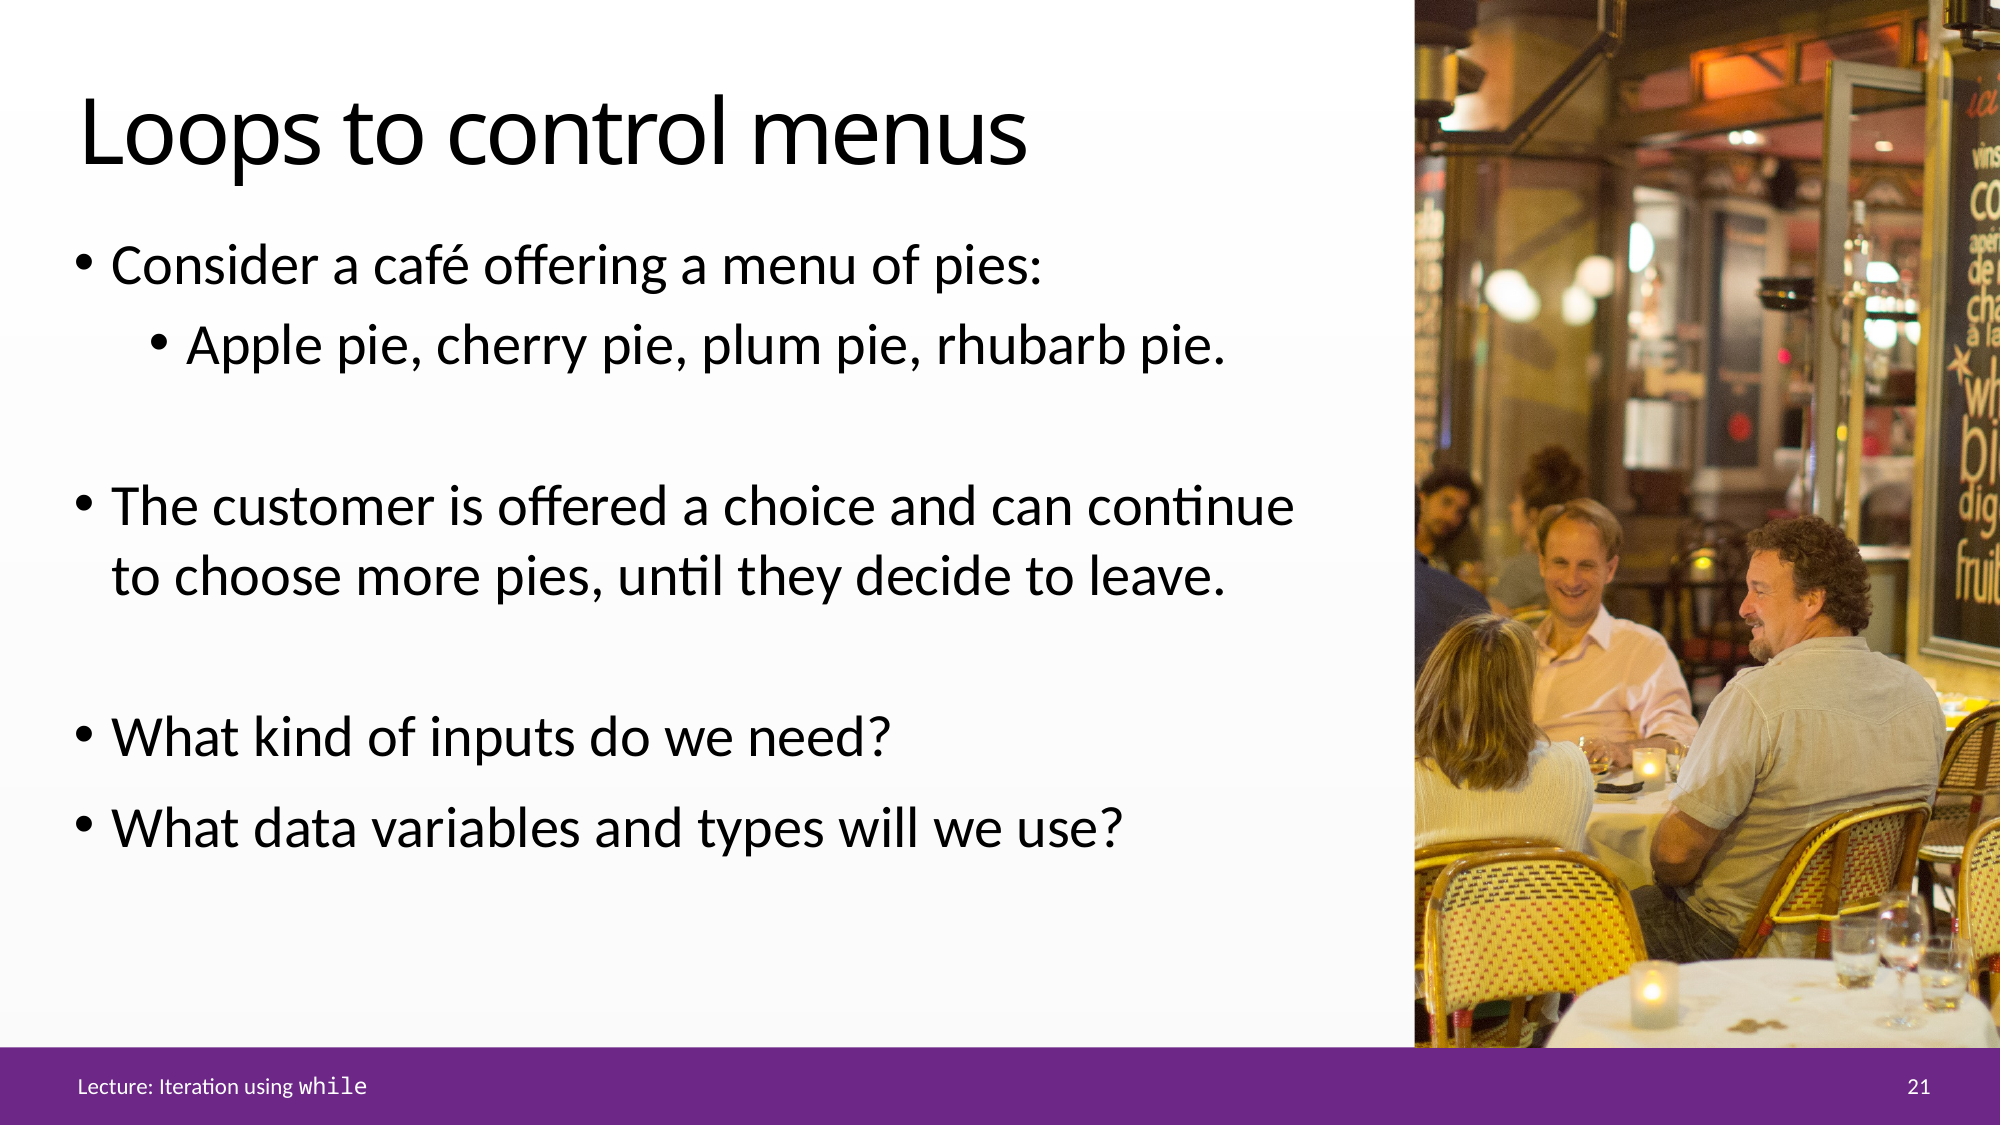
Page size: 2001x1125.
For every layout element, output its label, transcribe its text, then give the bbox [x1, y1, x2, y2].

picture [1414, 0, 2000, 1049]
title Loops to control menus [62, 59, 1409, 191]
list Consider a café offering a menu of pies: Apple pie, cherry pie, plum pie, rhubarb pie. The customer is offered a choice and can continue to choose more pies, until they decide to leave. What kind of inputs do we need? What data variables and types will we use? [59, 218, 1373, 1022]
slide_number 21 [1833, 1068, 1946, 1103]
footer Lecture: Iteration using while [62, 1068, 1811, 1103]
